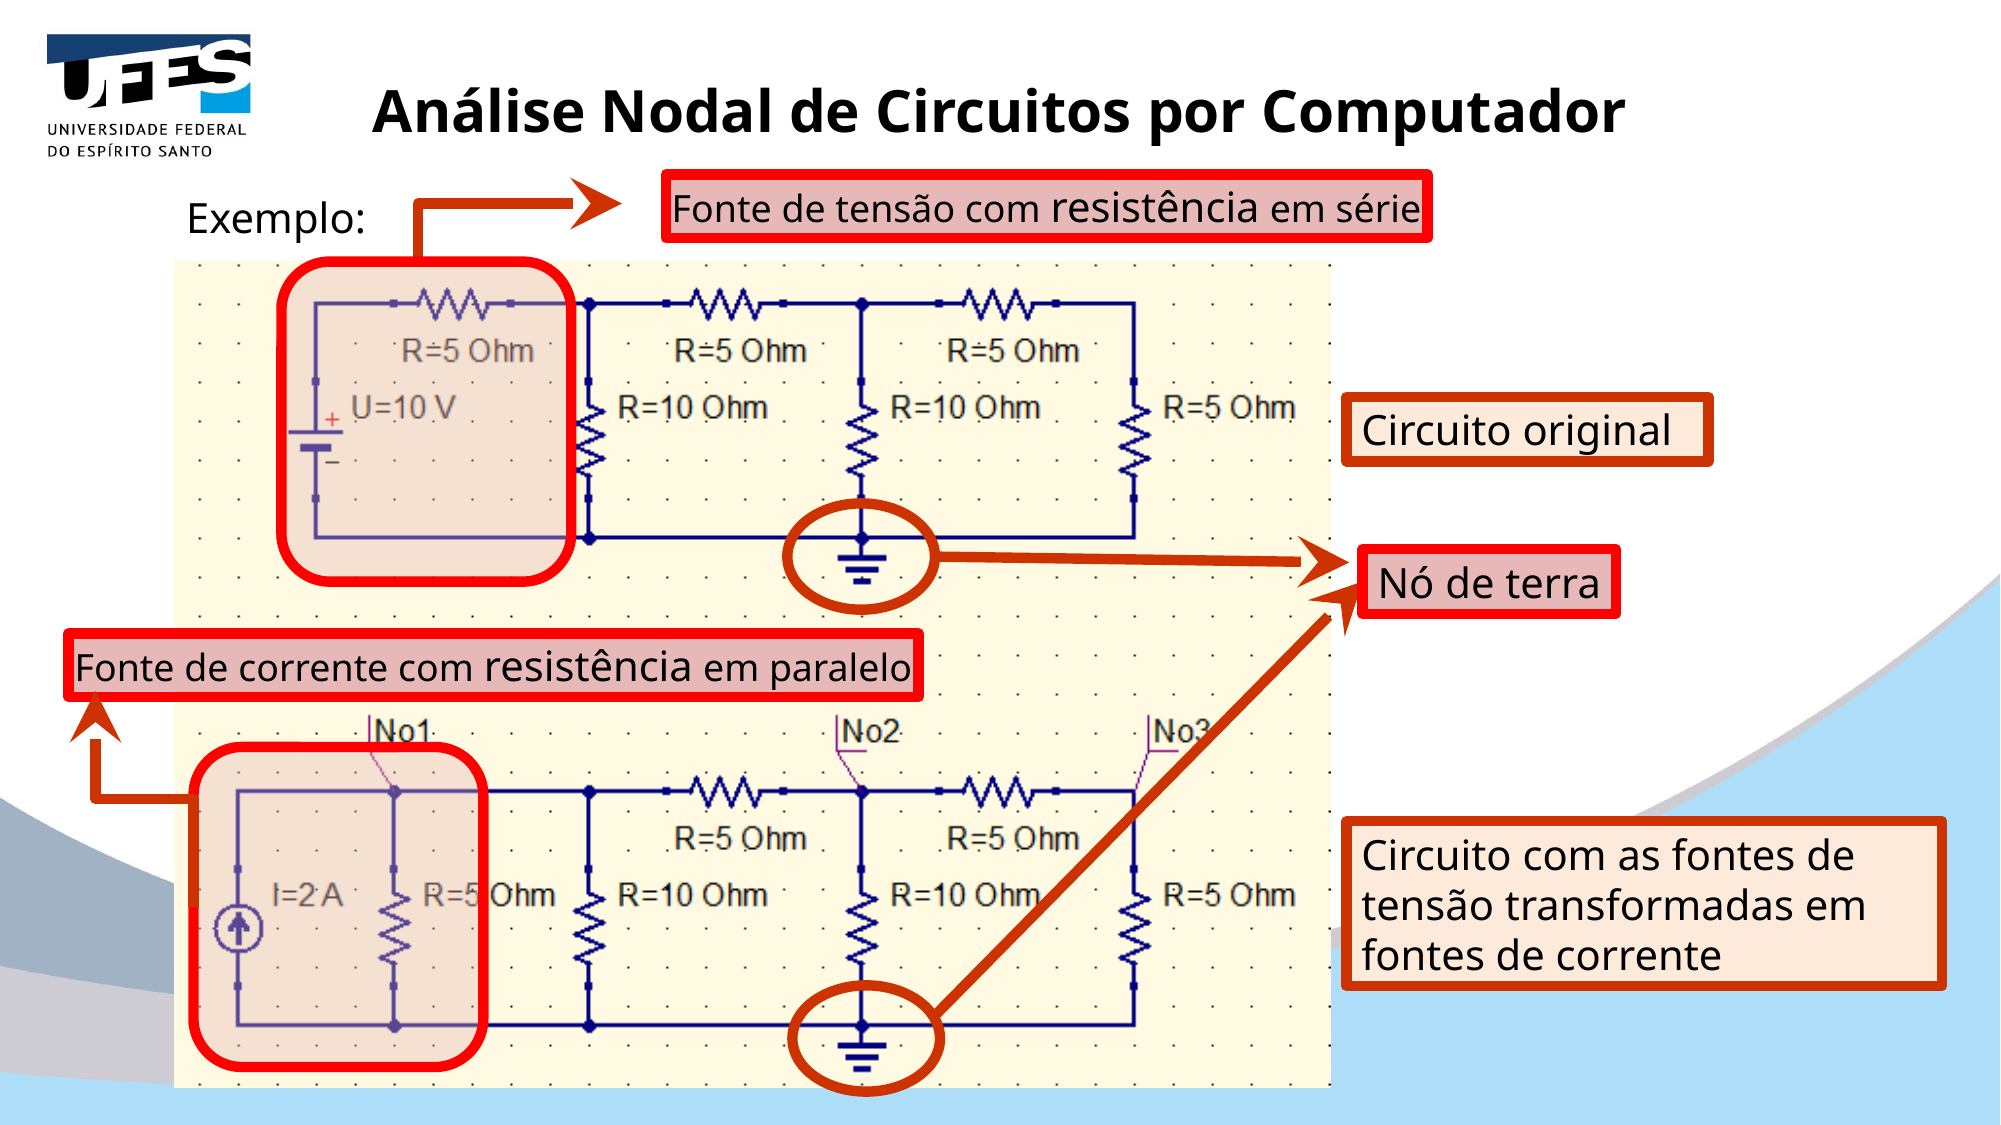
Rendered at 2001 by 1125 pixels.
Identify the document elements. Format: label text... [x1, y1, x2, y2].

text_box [34, 633, 953, 1068]
text_box Circuito com as fontes de tensão transformadas em fontes de corrente [1629, 821, 1943, 986]
text_box Exemplo: [171, 184, 276, 250]
picture [0, 0, 2001, 1125]
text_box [281, 174, 1460, 582]
text_box Circuito original [1463, 396, 1709, 462]
text_box Análise Nodal de Circuitos por Computador [358, 66, 1642, 152]
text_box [787, 503, 1625, 1092]
